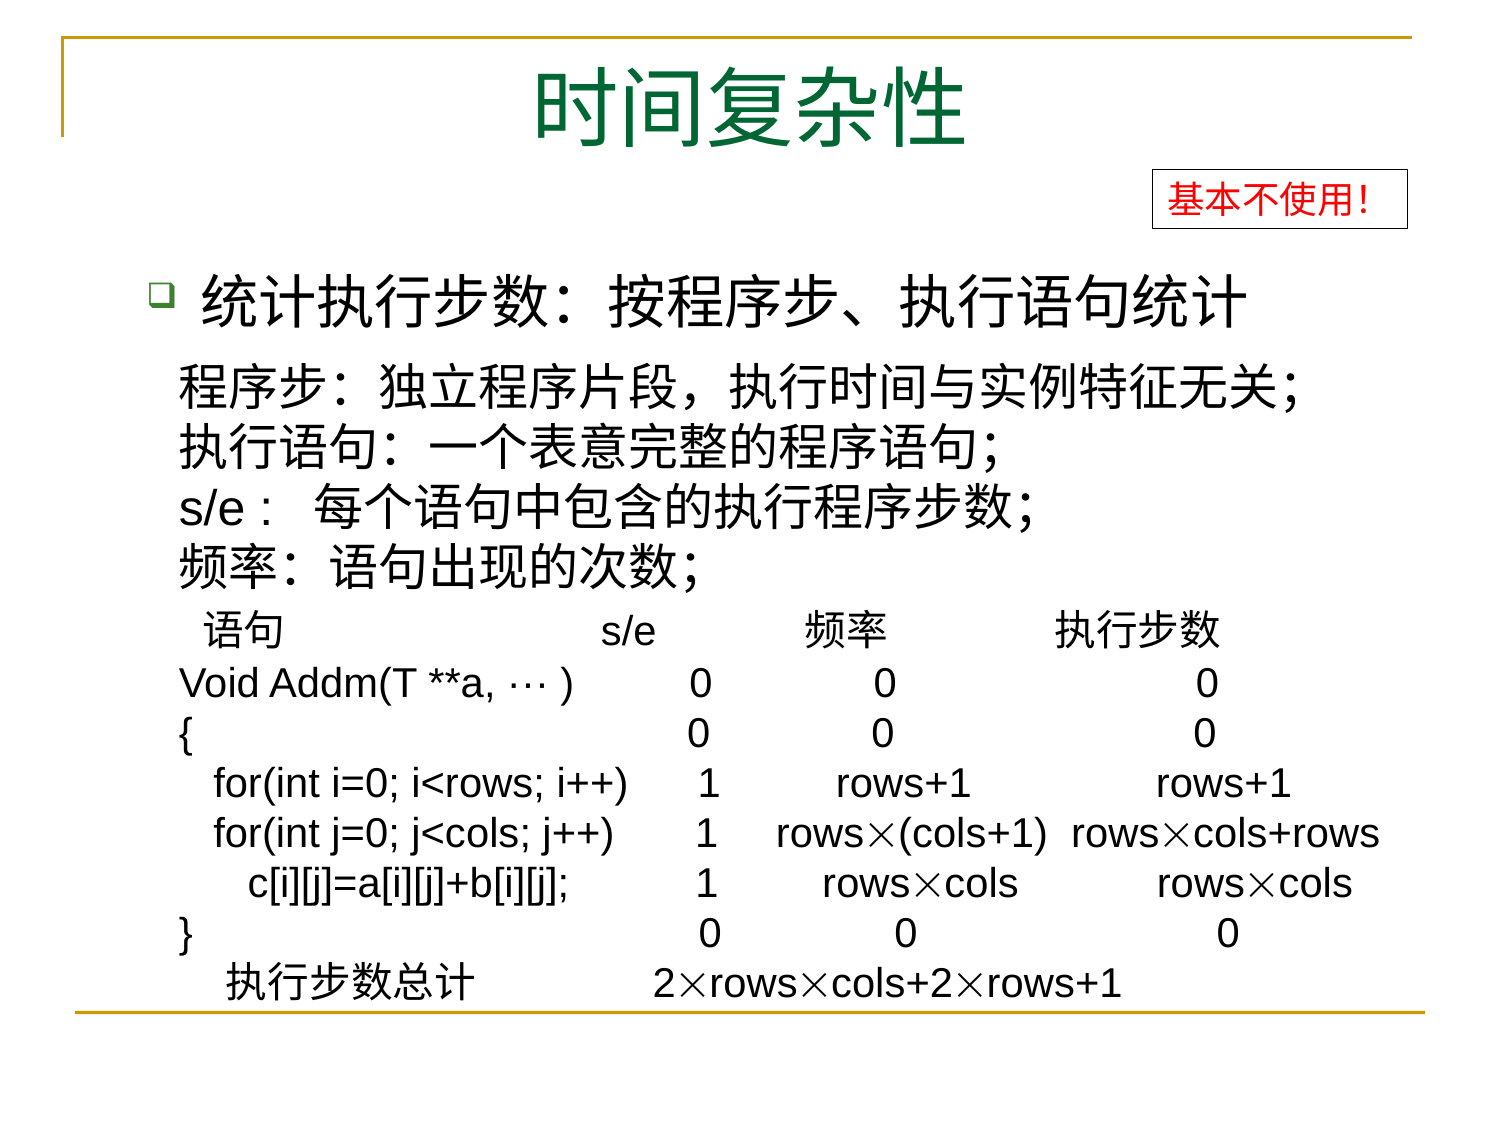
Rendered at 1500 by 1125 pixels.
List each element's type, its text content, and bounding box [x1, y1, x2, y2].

text_box 程序步：独立程序片段，执行时间与实例特征无关； 执行语句：一个表意完整的程序语句； s/e : 每个语句中包含的执行程序步数； 频率：语句出现的次数； 语句 s/e 频率 执行步数 Void Addm(T **a, ··· ) 0 0 0 { 0 0 0 for(int i=0; i<rows; i++) 1 rows+1 rows+1 for(int j=0; j<cols; j++) 1 rows(cols+1) rowscols+rows c[i][j]=a[i][j]+b[i][j]; 1 rowscols rowscols } 0 0 0 执行步数总计 2rowscols+2rows+1 [164, 348, 1418, 1013]
list 统计执行步数：按程序步、执行语句统计 [74, 257, 1426, 359]
text_box 基本不使用！ [1152, 168, 1407, 229]
title 时间复杂性 [74, 45, 1426, 233]
